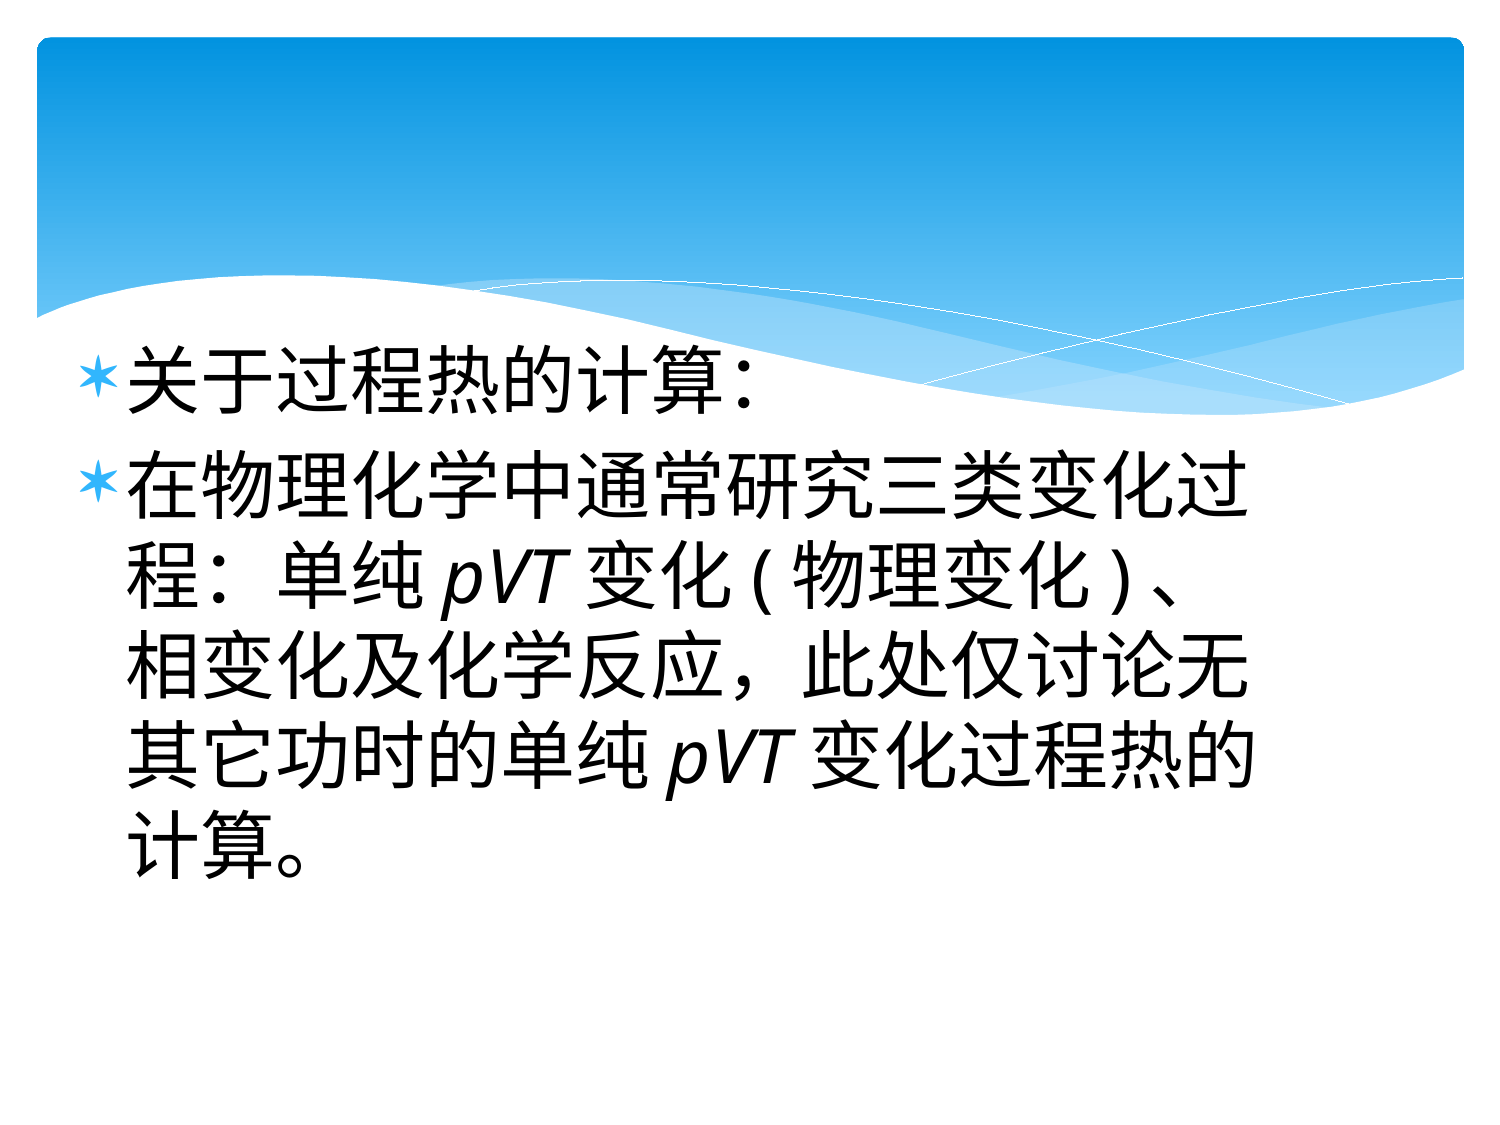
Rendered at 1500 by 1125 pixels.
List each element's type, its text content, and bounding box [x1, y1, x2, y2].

list 关于过程热的计算： 在物理化学中通常研究三类变化过程：单纯pVT变化(物理变化)、相变化及化学反应，此处仅讨论无其它功时的单纯pVT变化过程热的计算。 [64, 326, 1281, 893]
